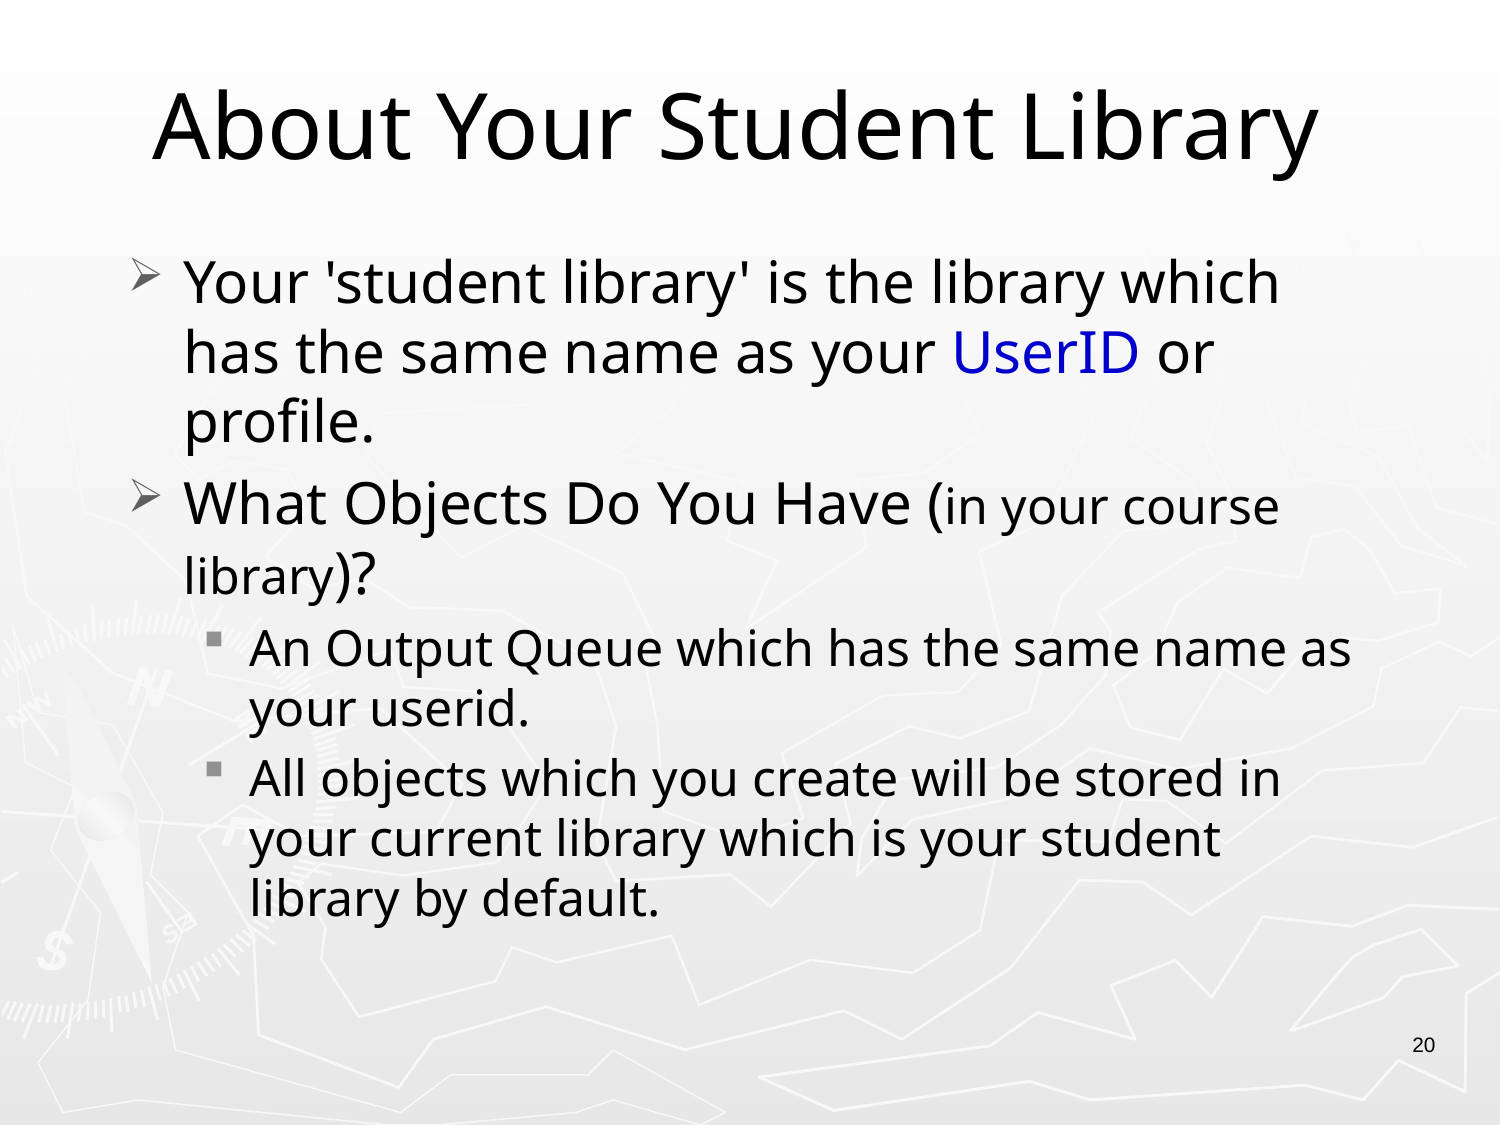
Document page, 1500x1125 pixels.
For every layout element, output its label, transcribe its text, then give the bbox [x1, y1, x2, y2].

list Your 'student library' is the library which has the same name as your UserID or profile. What Objects Do You Have (in your course library)? An Output Queue which has the same name as your userid. All objects which you create will be stored in your current library which is your student library by default. [112, 237, 1388, 988]
slide_number 20 [1074, 1024, 1451, 1103]
title About Your Student Library [98, 28, 1374, 217]
